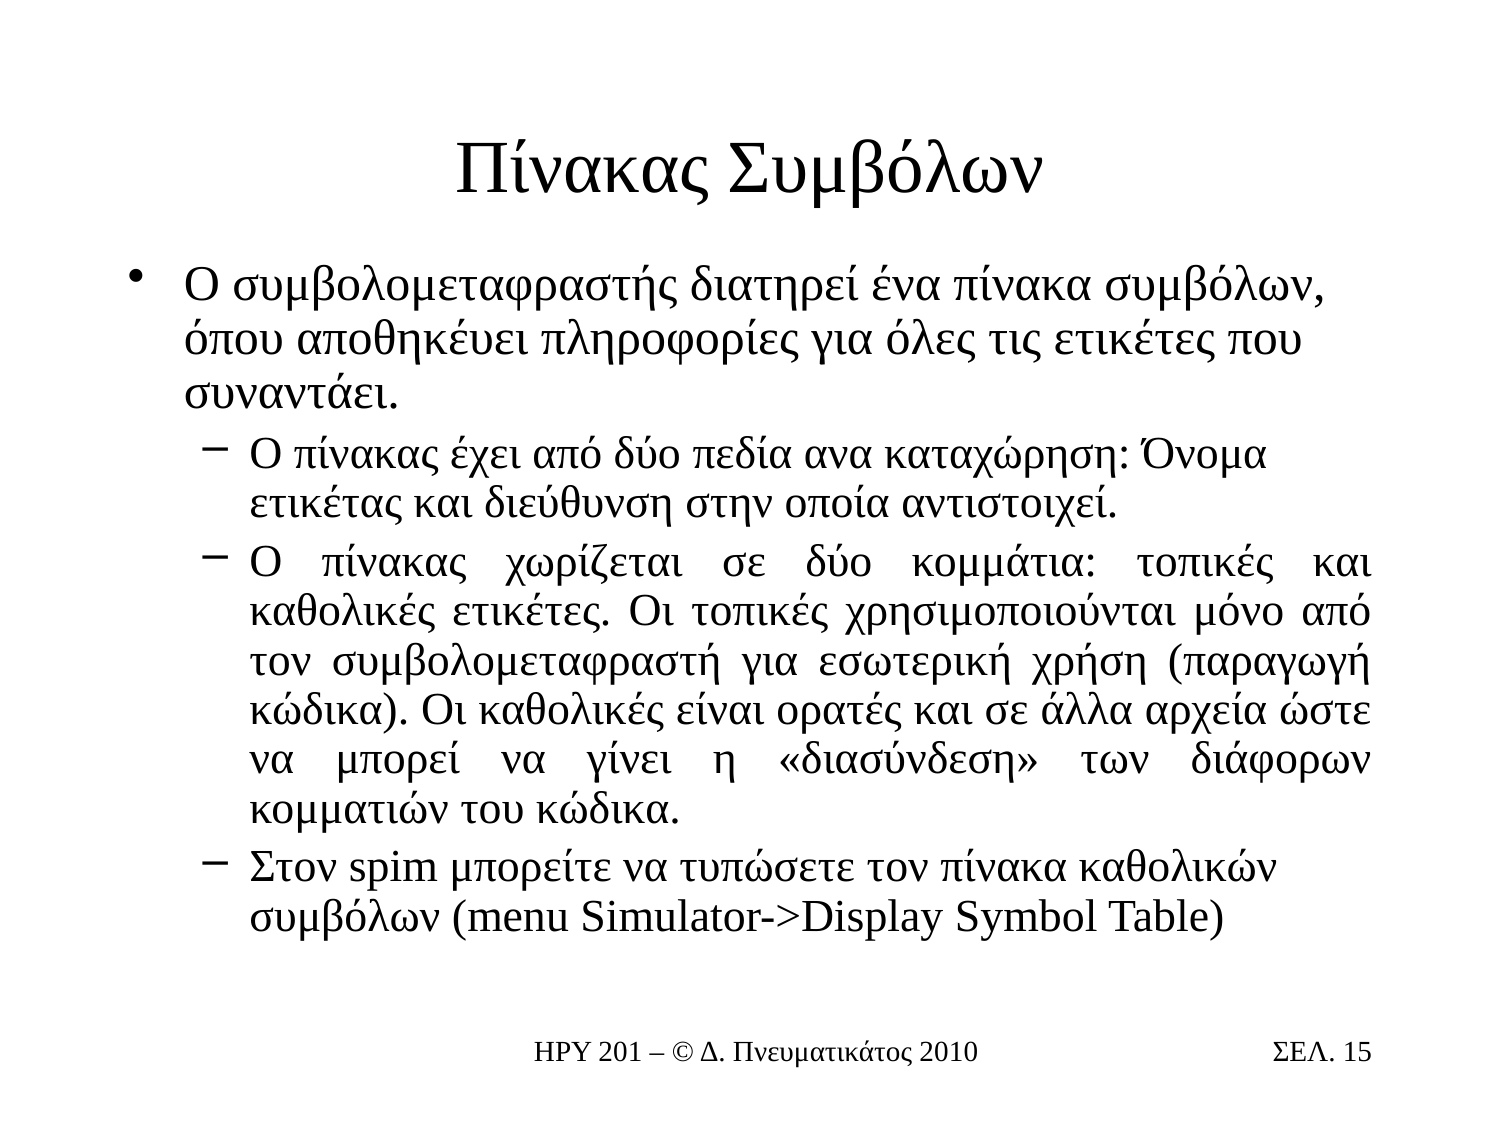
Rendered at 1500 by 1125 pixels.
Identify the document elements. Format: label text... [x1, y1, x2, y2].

list Ο συμβολομεταφραστής διατηρεί ένα πίνακα συμβόλων, όπου αποθηκέυει πληροφορίες για όλες τις ετικέτες που συναντάει. Ο πίνακας έχει από δύο πεδία ανα καταχώρηση: Όνομα ετικέτας και διεύθυνση στην οποία αντιστοιχεί. Ο πίνακας χωρίζεται σε δύο κομμάτια: τοπικές και καθολικές ετικέτες. Οι τοπικές χρησιμοποιούνται μόνο από τον συμβολομεταφραστή για εσωτερική χρήση (παραγωγή κώδικα). Οι καθολικές είναι ορατές και σε άλλα αρχεία ώστε να μπορεί να γίνει η «διασύνδεση» των διάφορων κομματιών του κώδικα. Στον spim μπορείτε να τυπώσετε τον πίνακα καθολικών συμβόλων (menu Simulator->Display Symbol Table) [112, 249, 1388, 1000]
footer ΗΡΥ 201 – © Δ. Πνευματικάτος 2010 [449, 1024, 1063, 1101]
title Πίνακας Συμβόλων [112, 99, 1388, 225]
slide_number ΣΕΛ. 15 [1074, 1024, 1388, 1101]
